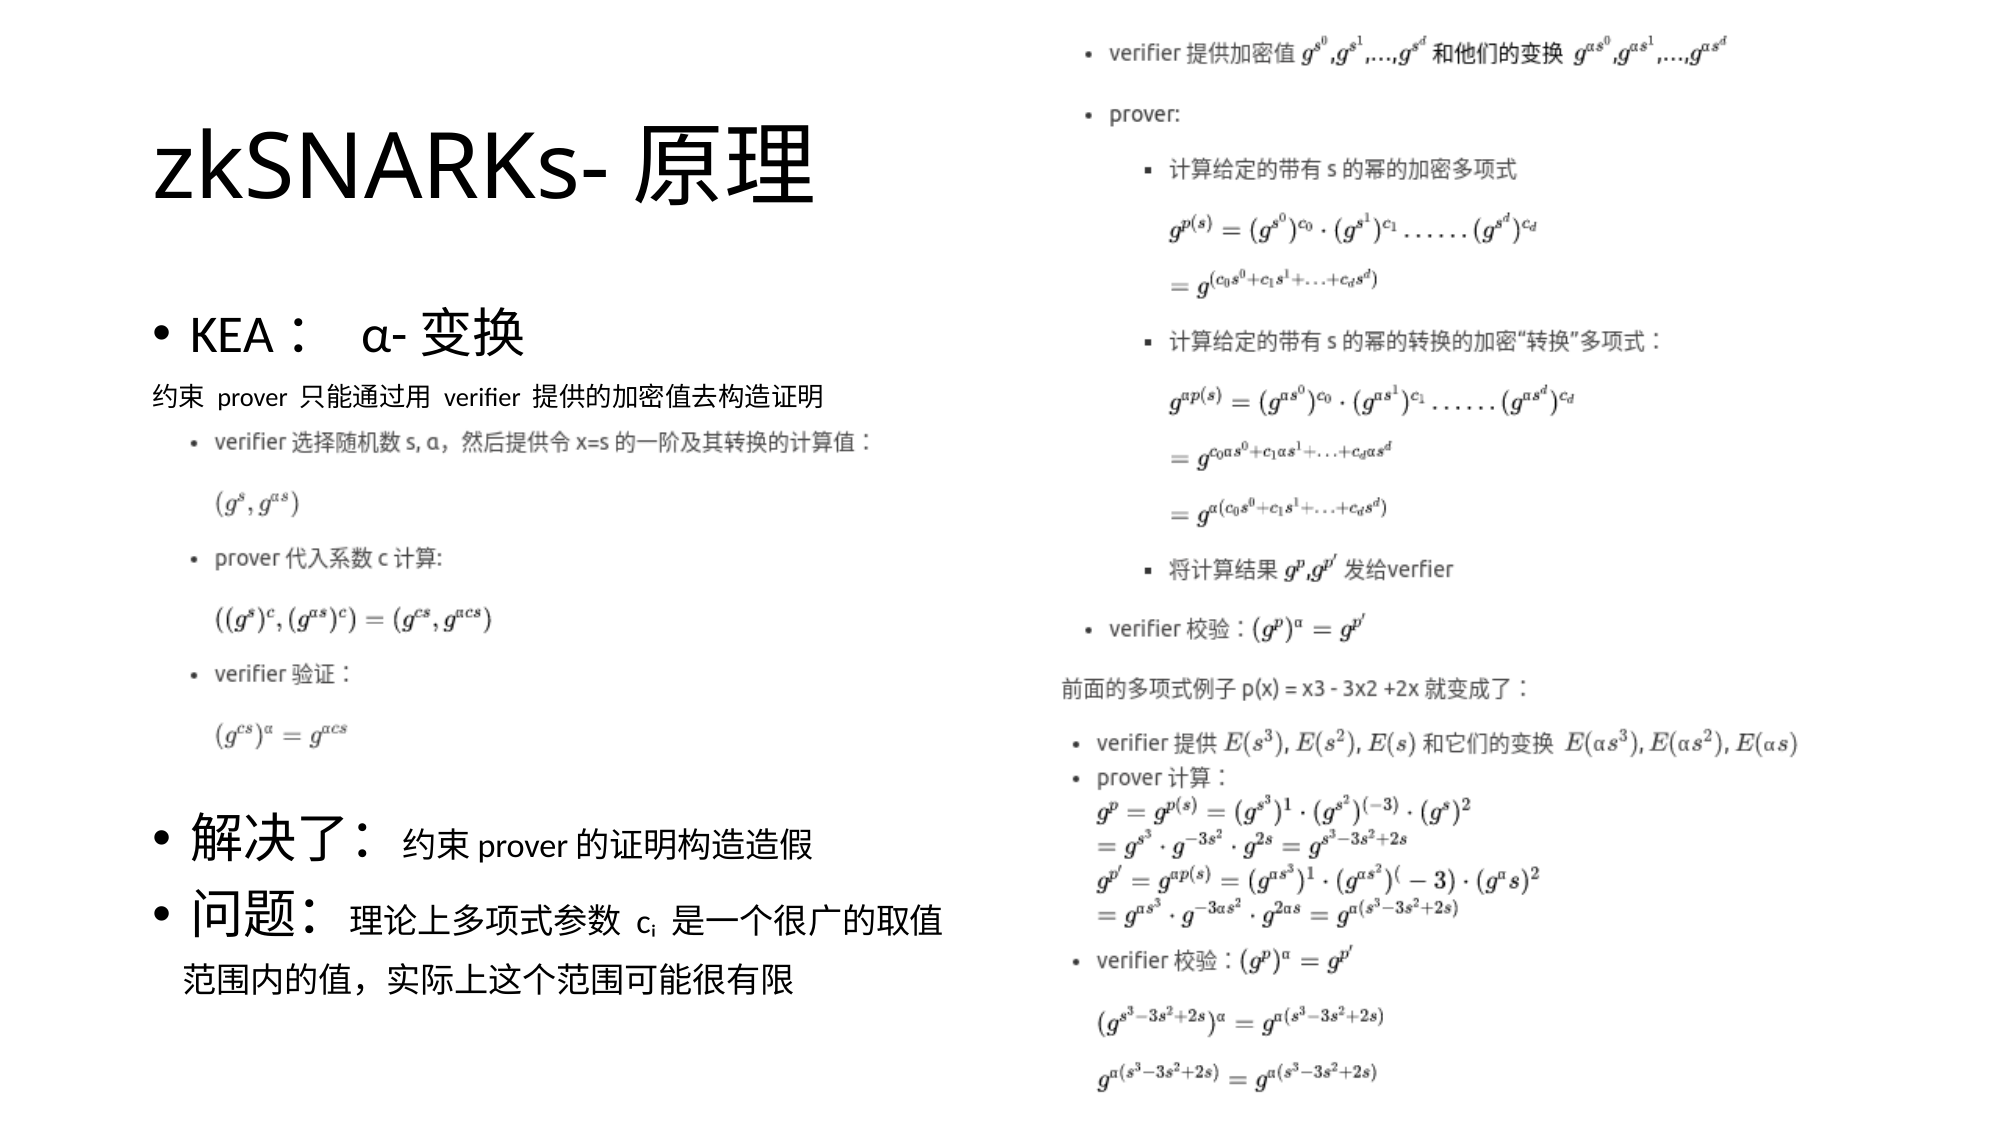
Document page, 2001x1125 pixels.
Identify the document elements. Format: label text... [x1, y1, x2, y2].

list KEA： α-变换 约束 prover 只能通过用 verifier 提供的加密值去构造证明 解决了：约束prover的证明构造造假 问题：理论上多项式参数 cᵢ 是一个很广的取值 范围内的值，实际上这个范围可能很有限 [137, 299, 1056, 1014]
picture [77, 417, 923, 762]
title zkSNARKs-原理 [137, 59, 1056, 278]
picture [1056, 25, 1882, 1100]
